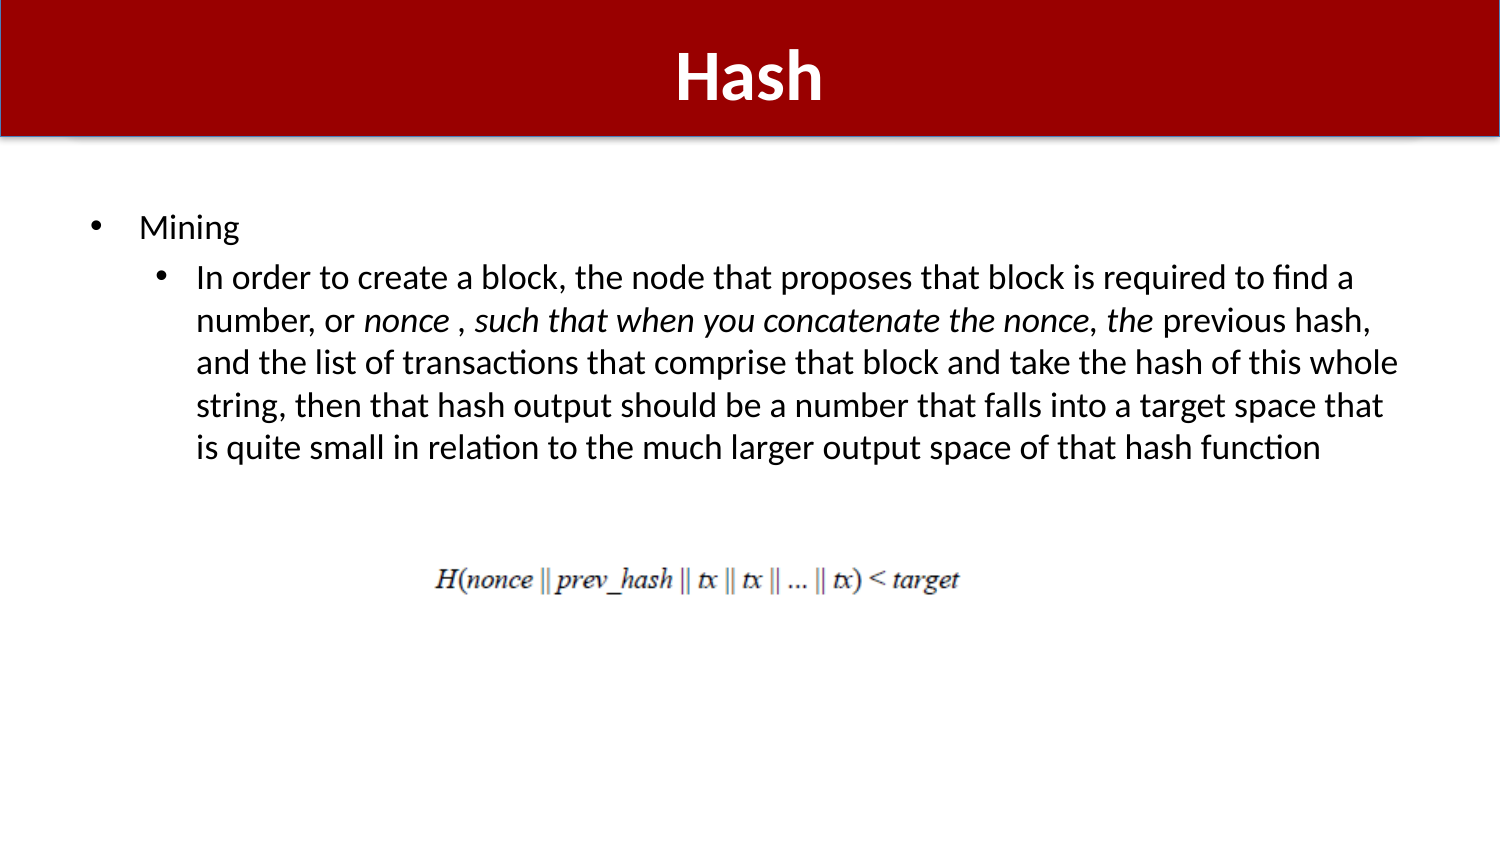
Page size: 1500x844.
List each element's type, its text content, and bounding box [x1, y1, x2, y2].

picture [383, 530, 1009, 621]
title Hash [75, 20, 1425, 123]
list Mining In order to create a block, the node that proposes that block is required to find a number, or nonce , such that when you concatenate the nonce, the previous hash, and the list of transactions that comprise that block and take the hash of this whole string, then that hash output should be a number that falls into a target space that is quite small in relation to the much larger output space of that hash function [74, 196, 1428, 505]
